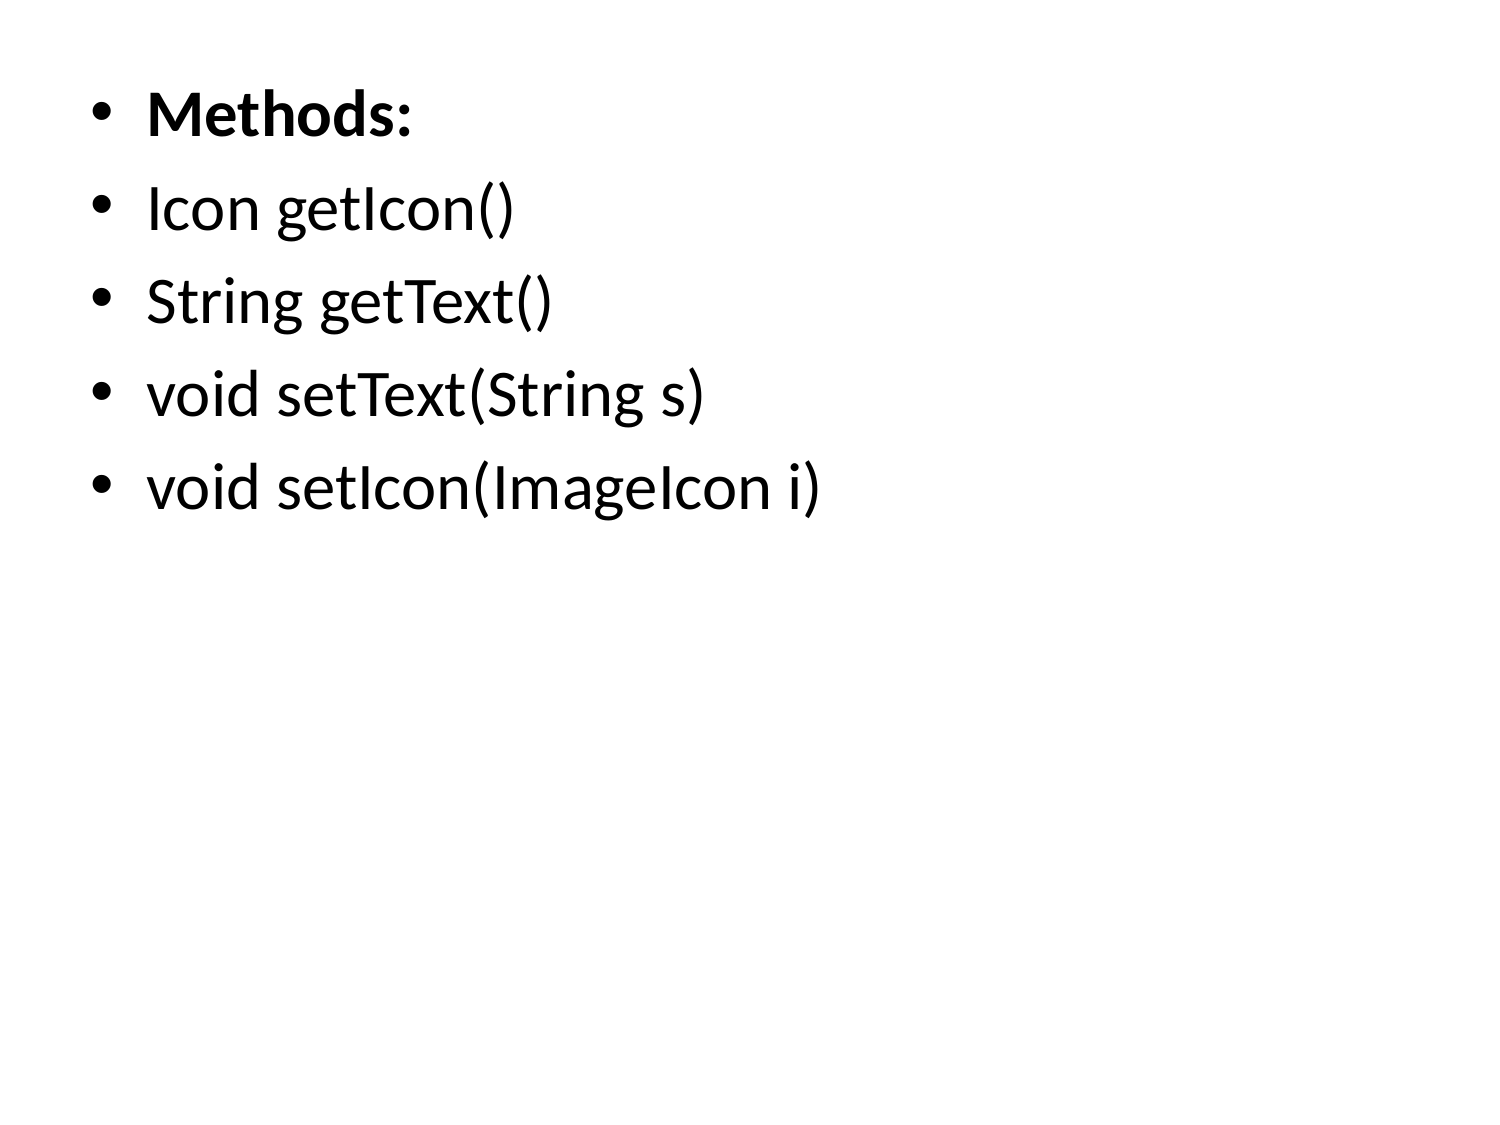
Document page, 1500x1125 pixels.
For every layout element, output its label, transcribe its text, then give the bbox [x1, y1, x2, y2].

list Methods: Icon getIcon() String getText() void setText(String s) void setIcon(ImageIcon i) [75, 62, 1425, 1005]
